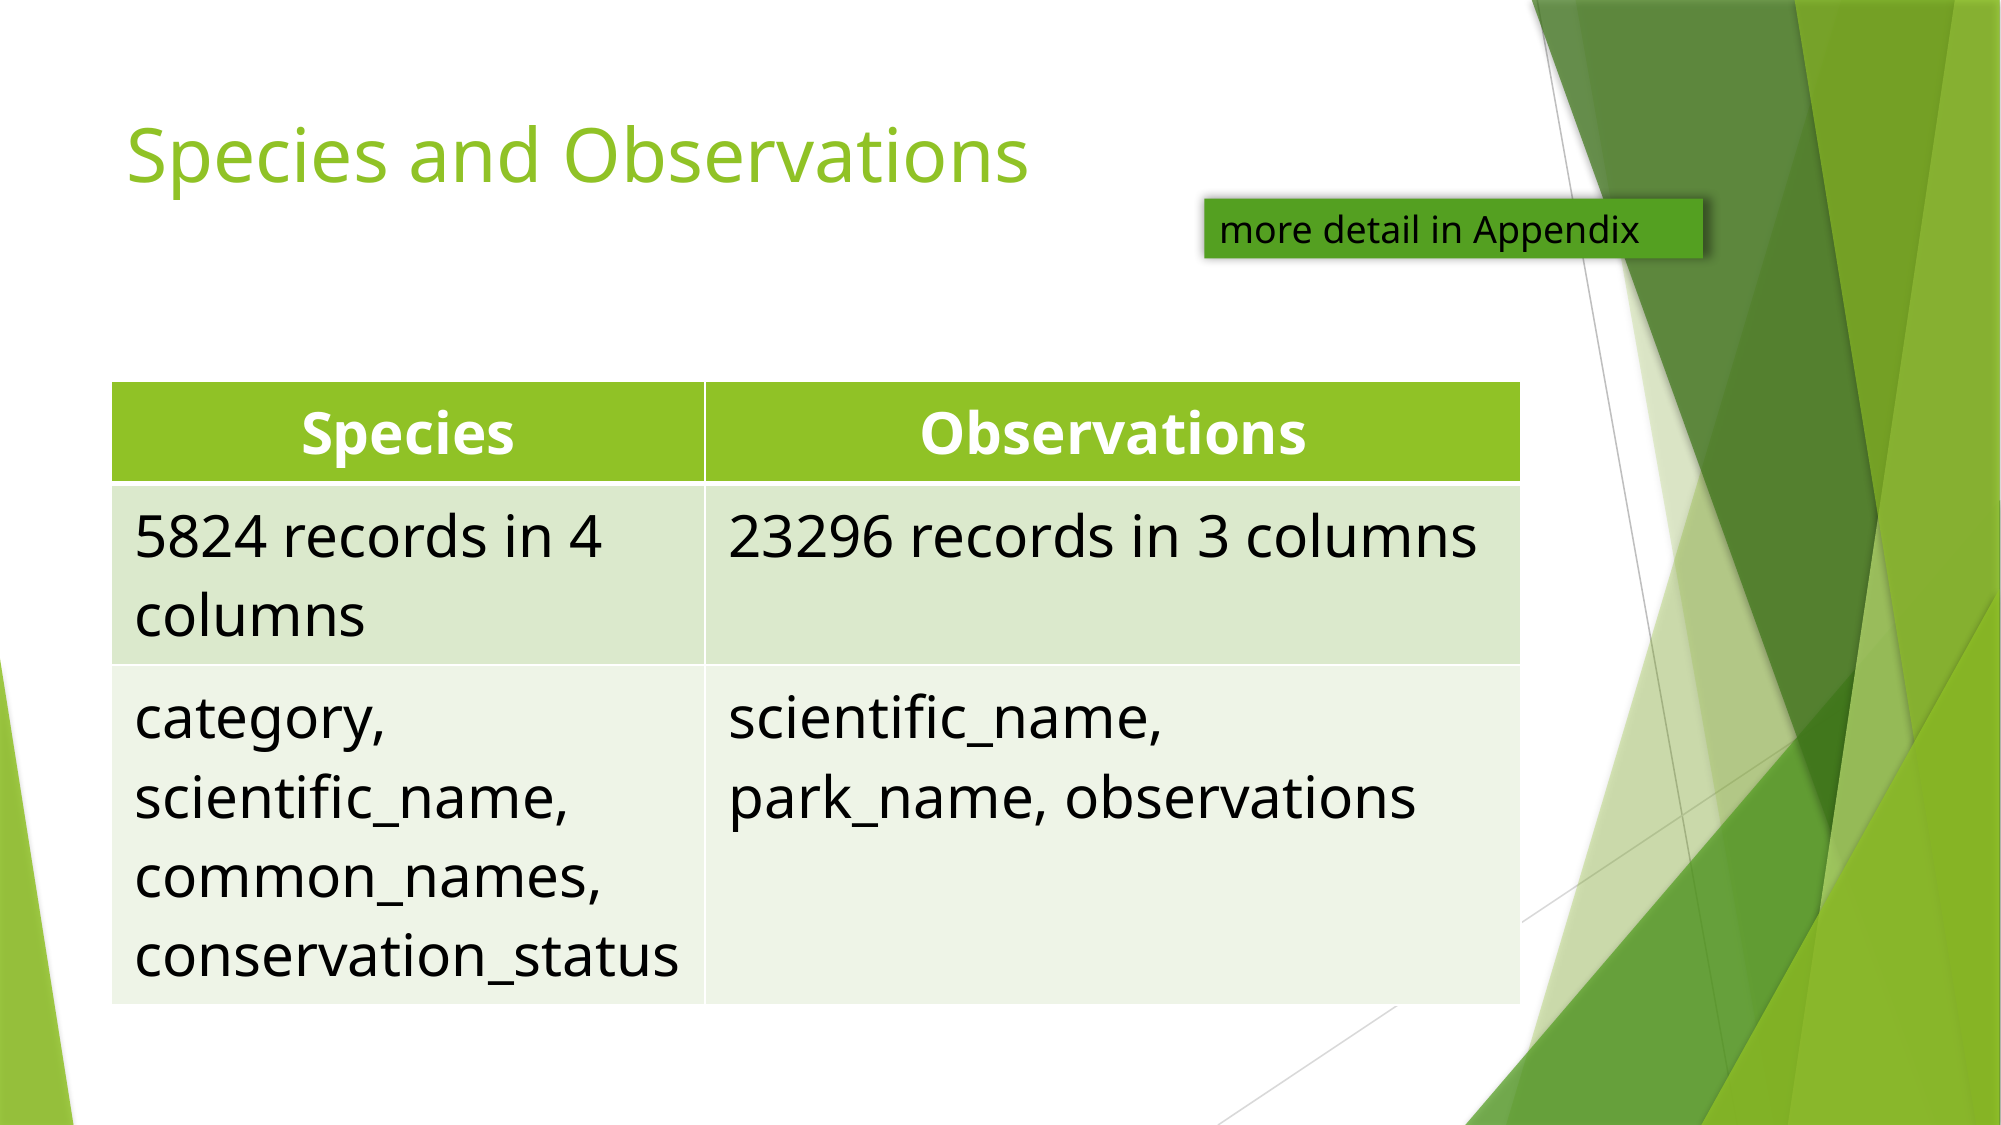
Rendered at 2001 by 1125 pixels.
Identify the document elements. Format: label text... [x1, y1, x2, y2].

table_header Observations [706, 382, 1520, 481]
table_cell 5824 records in 4 columns [112, 486, 704, 664]
table_cell category, scientific_name, common_names, conservation_status [112, 666, 704, 1004]
table_header Species [112, 382, 704, 481]
table_cell 23296 records in 3 columns [706, 486, 1520, 664]
table_cell scientific_name, park_name, observations [706, 666, 1520, 1004]
title Species and Observations [111, 99, 1522, 317]
text_box more detail in Appendix [1204, 198, 1703, 259]
